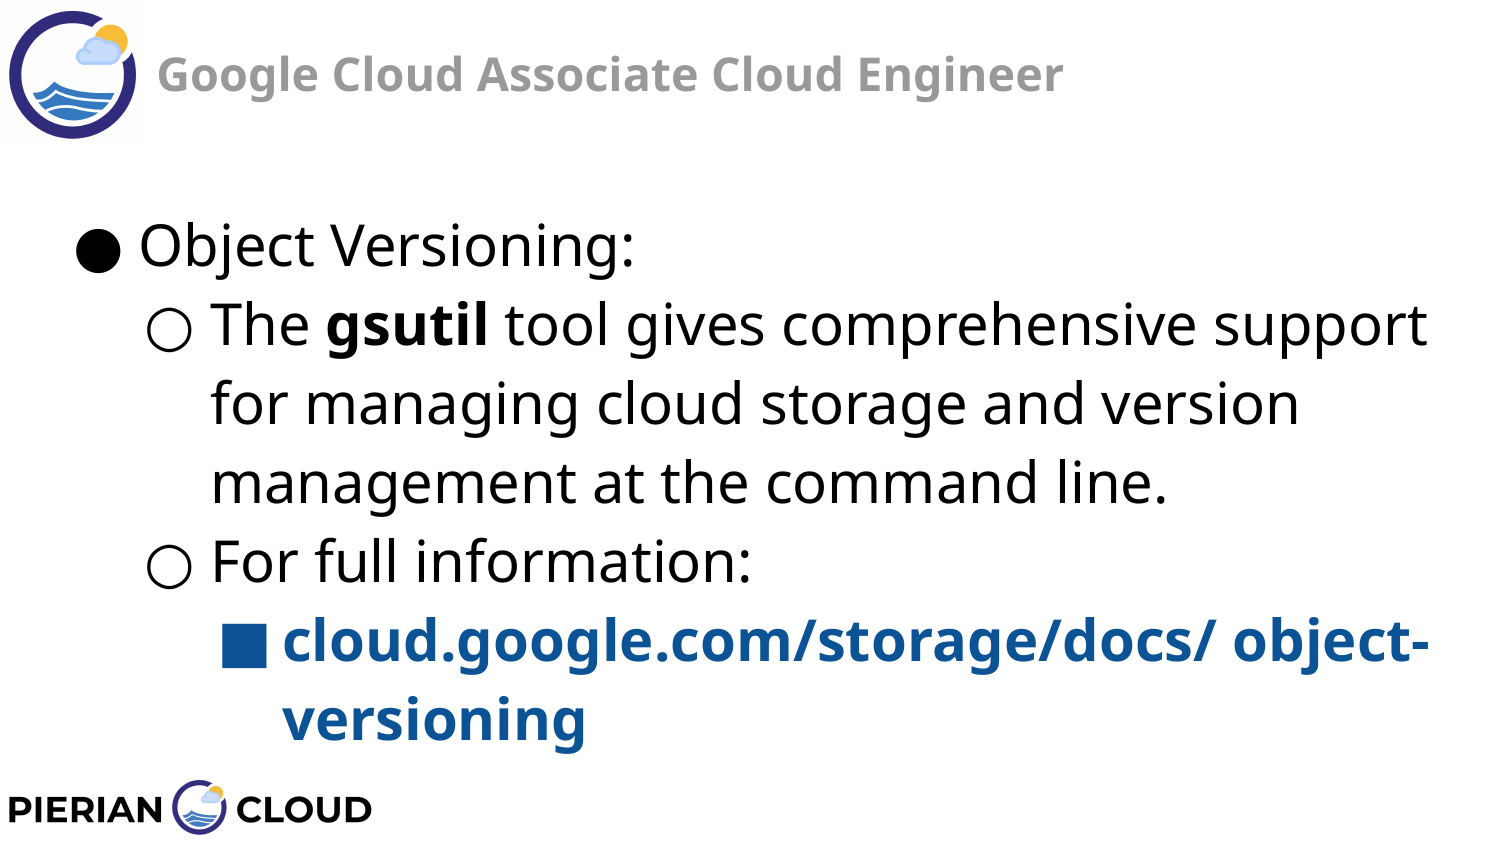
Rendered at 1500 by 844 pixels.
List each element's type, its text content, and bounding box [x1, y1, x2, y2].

title Google Cloud Associate Cloud Engineer [146, 25, 1420, 120]
picture [0, 0, 142, 146]
picture [0, 758, 375, 844]
subtitle Object Versioning: The gsutil tool gives comprehensive support for managing cloud storage and version management at the command line. For full information: cloud.google.com/storage/docs/ object-versioning [51, 189, 1476, 779]
